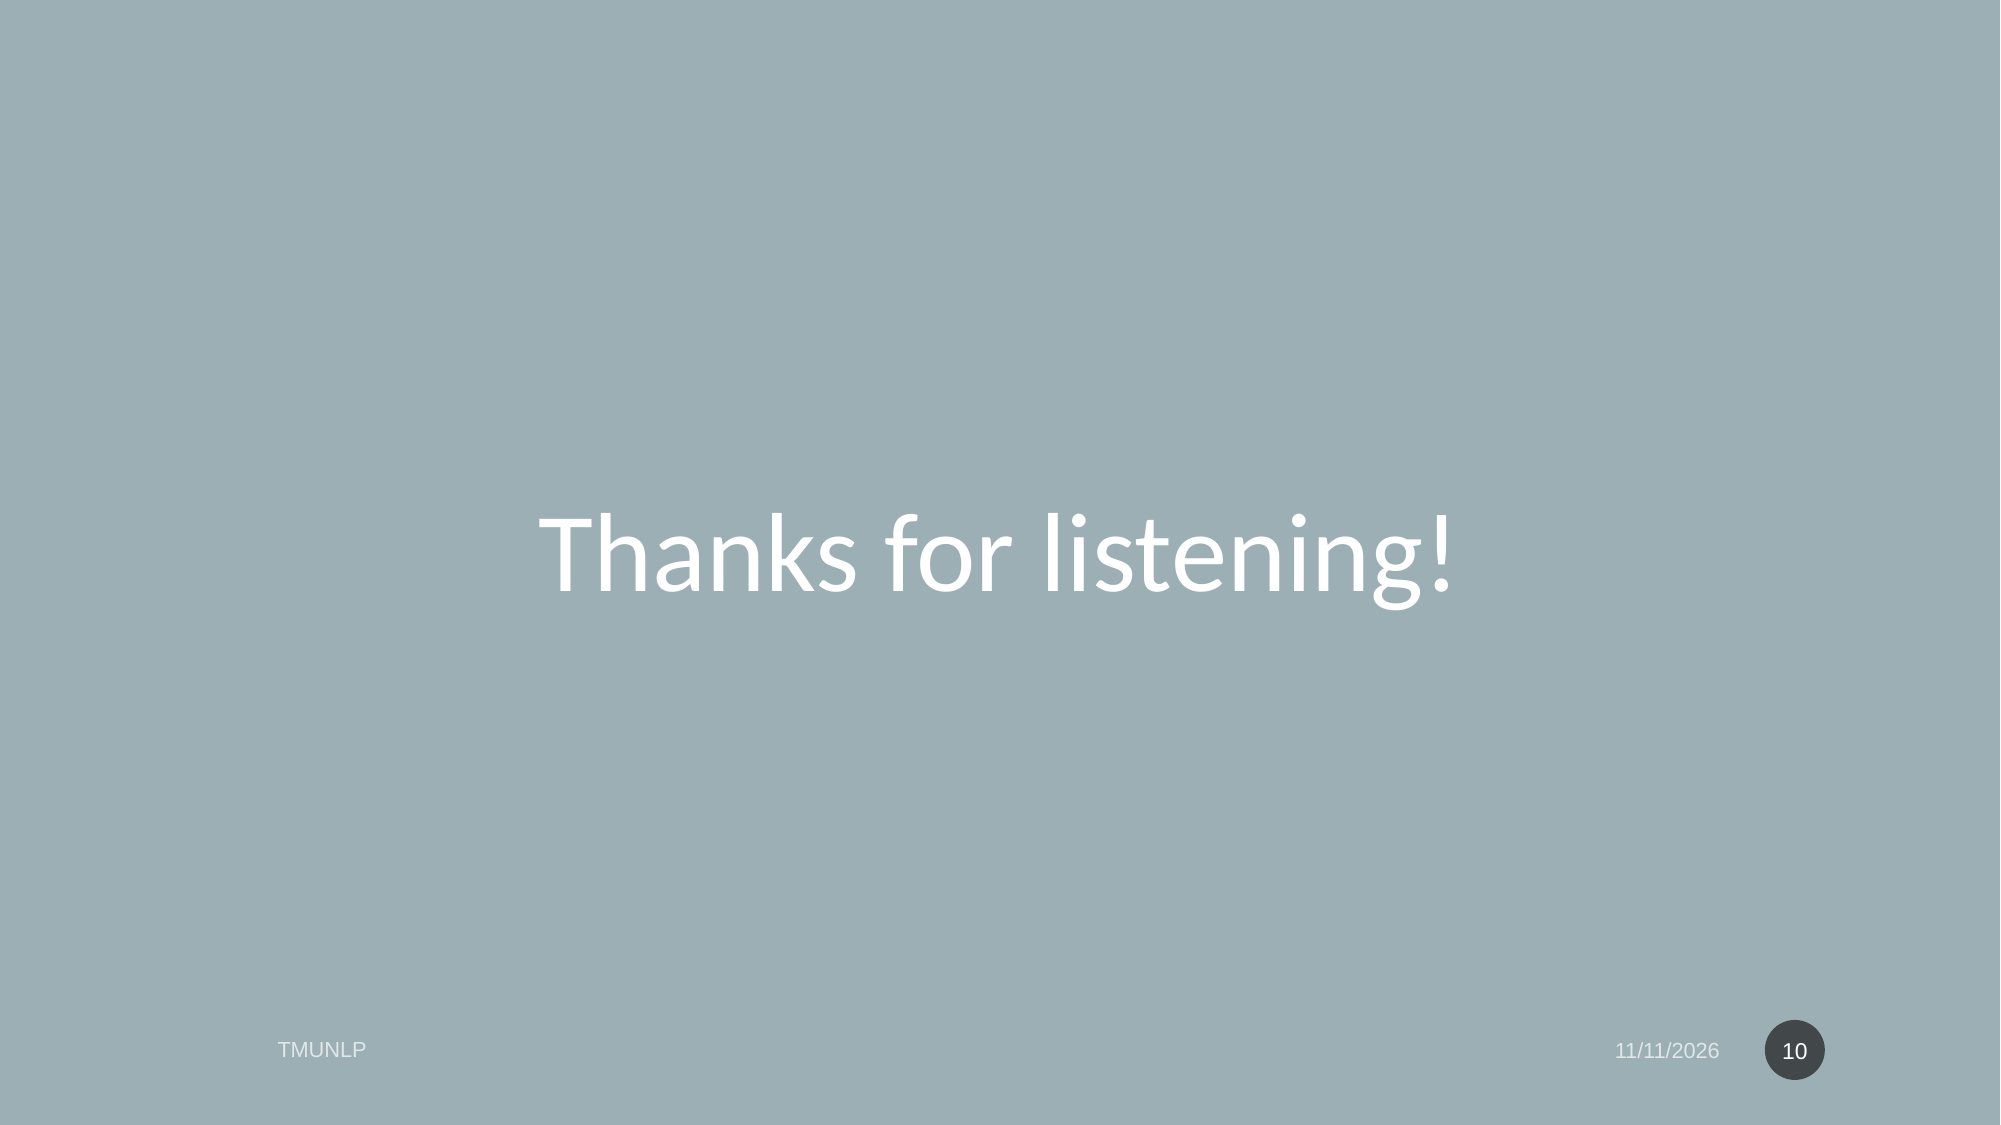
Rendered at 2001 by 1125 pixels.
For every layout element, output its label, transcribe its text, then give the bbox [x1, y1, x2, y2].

subtitle Thanks for listening! [390, 471, 1610, 654]
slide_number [1283, 1023, 1735, 1077]
footer TMUNLP [262, 1023, 1231, 1076]
slide_number 10 [1764, 1019, 1825, 1080]
